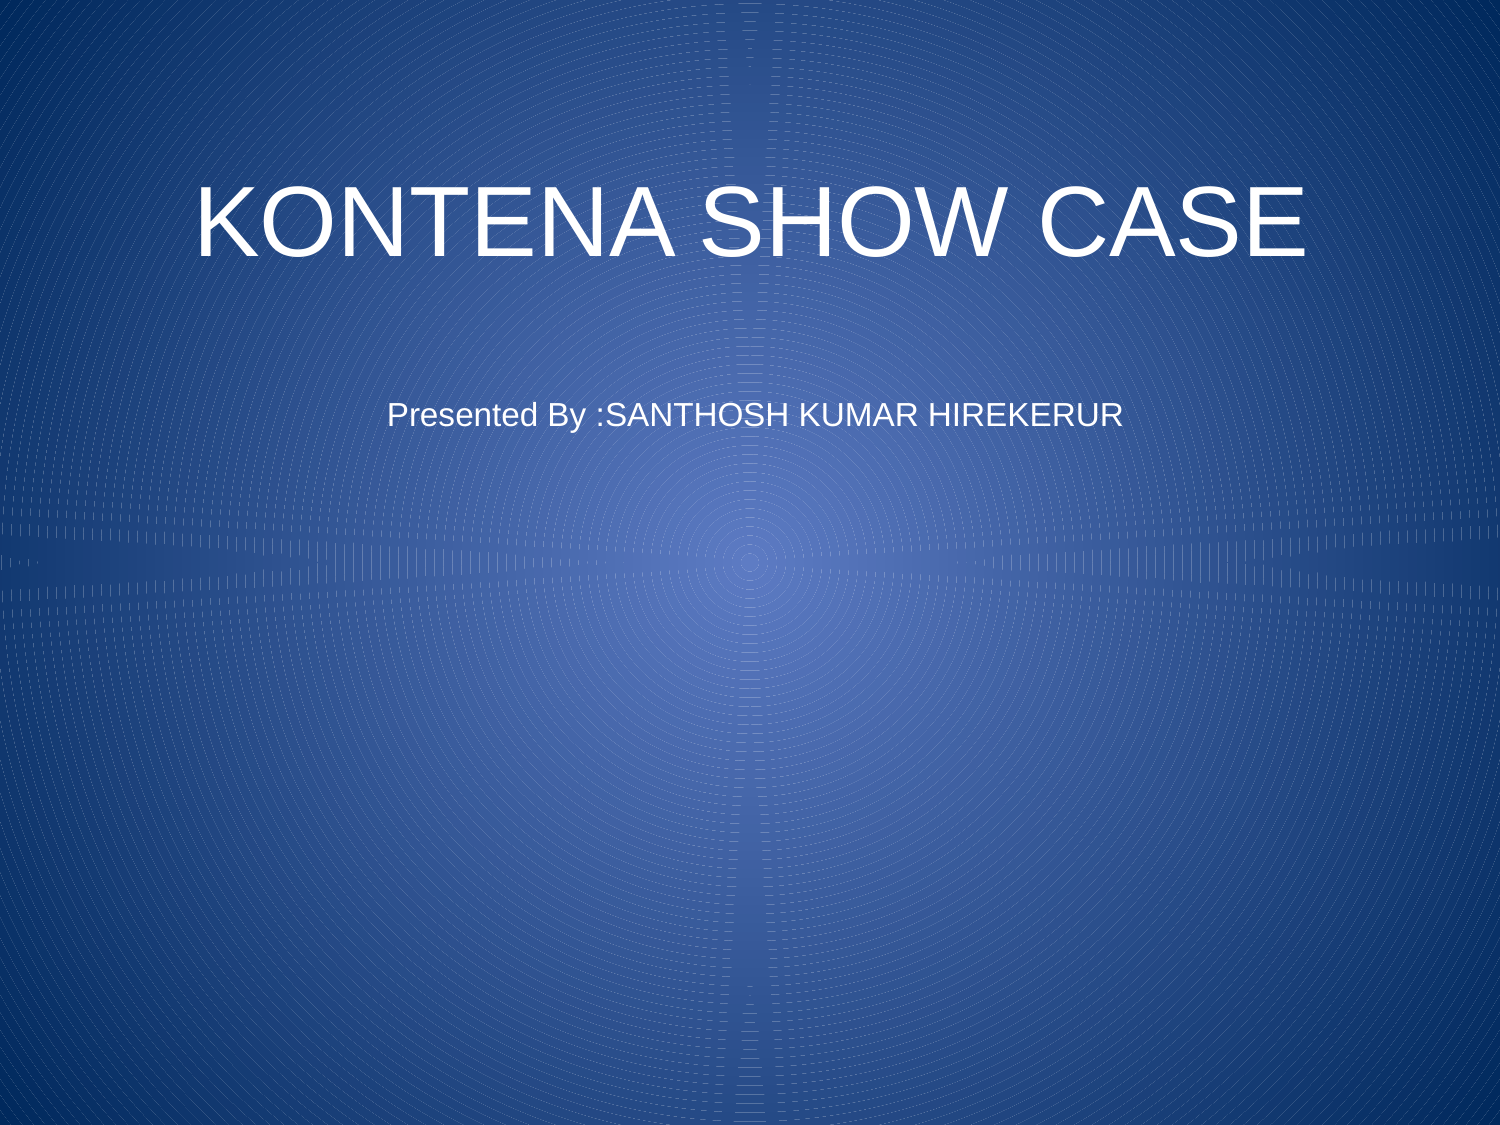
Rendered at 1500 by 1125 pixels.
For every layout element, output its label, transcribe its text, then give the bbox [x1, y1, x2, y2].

text_box KONTENA SHOW CASE [76, 66, 1427, 367]
text_box Presented By :SANTHOSH KUMAR HIREKERUR [123, 385, 1388, 677]
